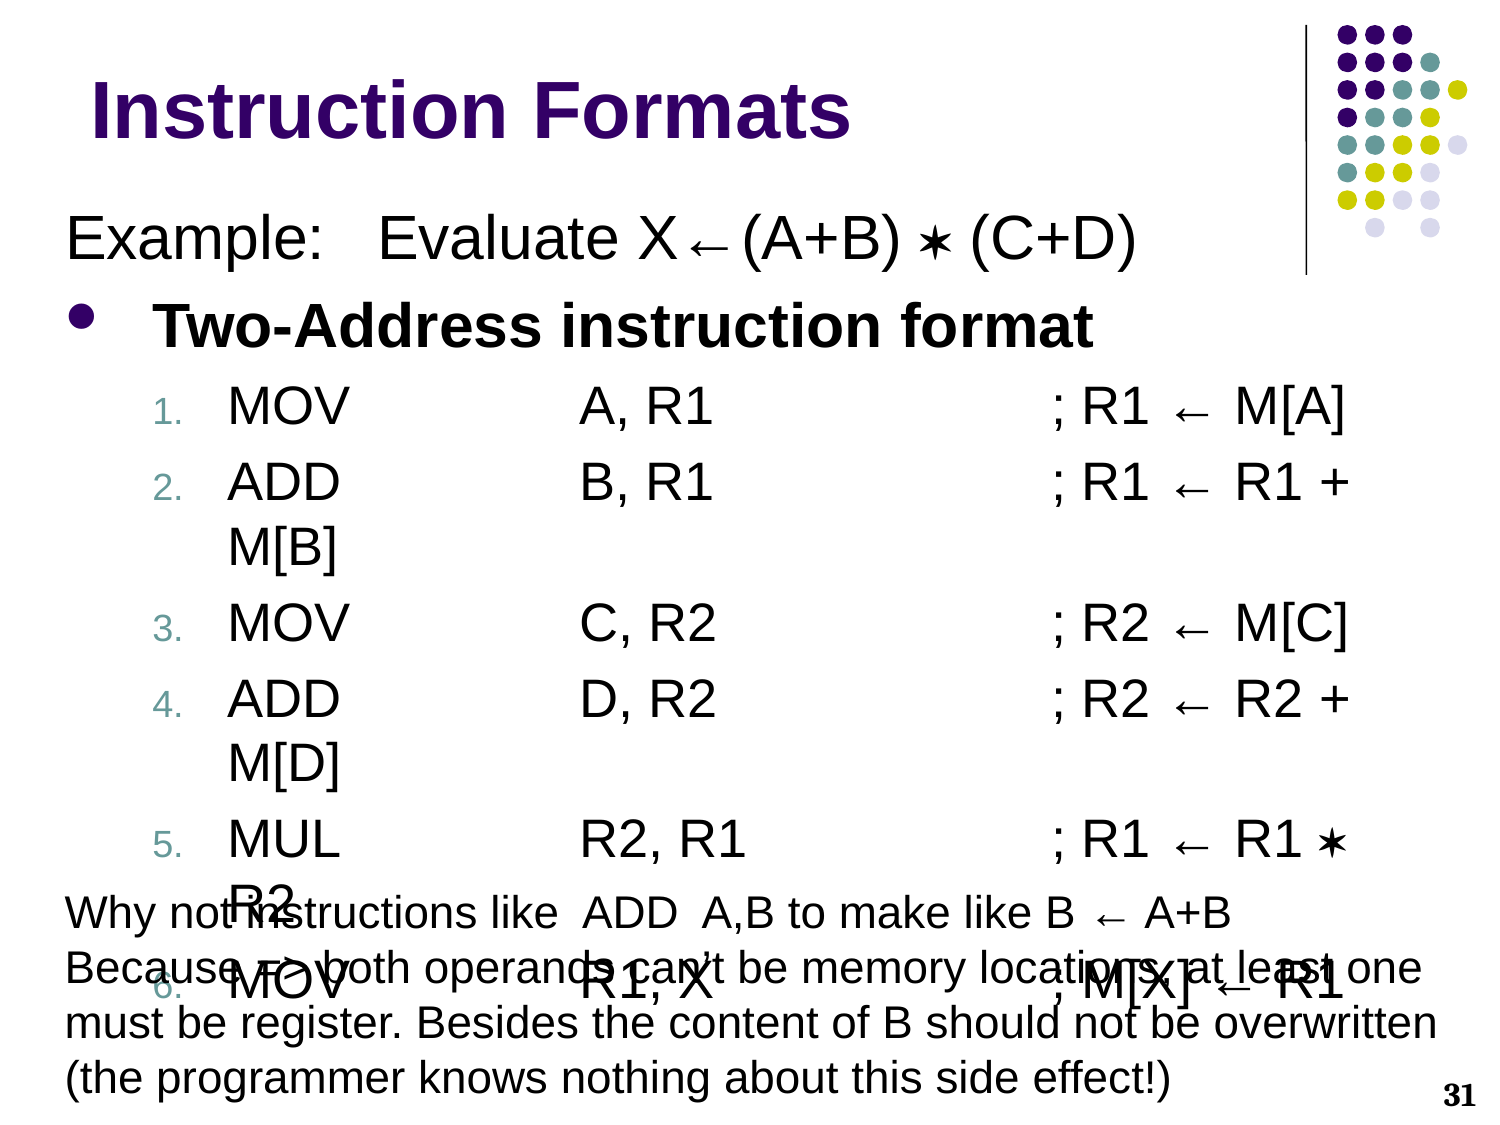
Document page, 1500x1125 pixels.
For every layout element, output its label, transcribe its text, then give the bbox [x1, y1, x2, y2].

slide_number 31 [1370, 1065, 1492, 1111]
text_box Why not instructions like ADD A,B to make like B ← A+B Because => both operands can’t be memory locations, at least one must be register. Besides the content of B should not be overwritten (the programmer knows nothing about this side effect!) [0, 874, 1489, 1110]
list Example: Evaluate X←(A+B)  (C+D) Two-Address instruction format MOV A, R1 ; R1 ← M[A] ADD B, R1 ; R1 ← R1 + M[B] MOV C, R2 ; R2 ← M[C] ADD D, R2 ; R2 ← R2 + M[D] MUL R2, R1 ; R1 ← R1  R2 MOV R1, X ; M[X] ← R1 [49, 189, 1409, 874]
title Instruction Formats [74, 19, 1313, 163]
